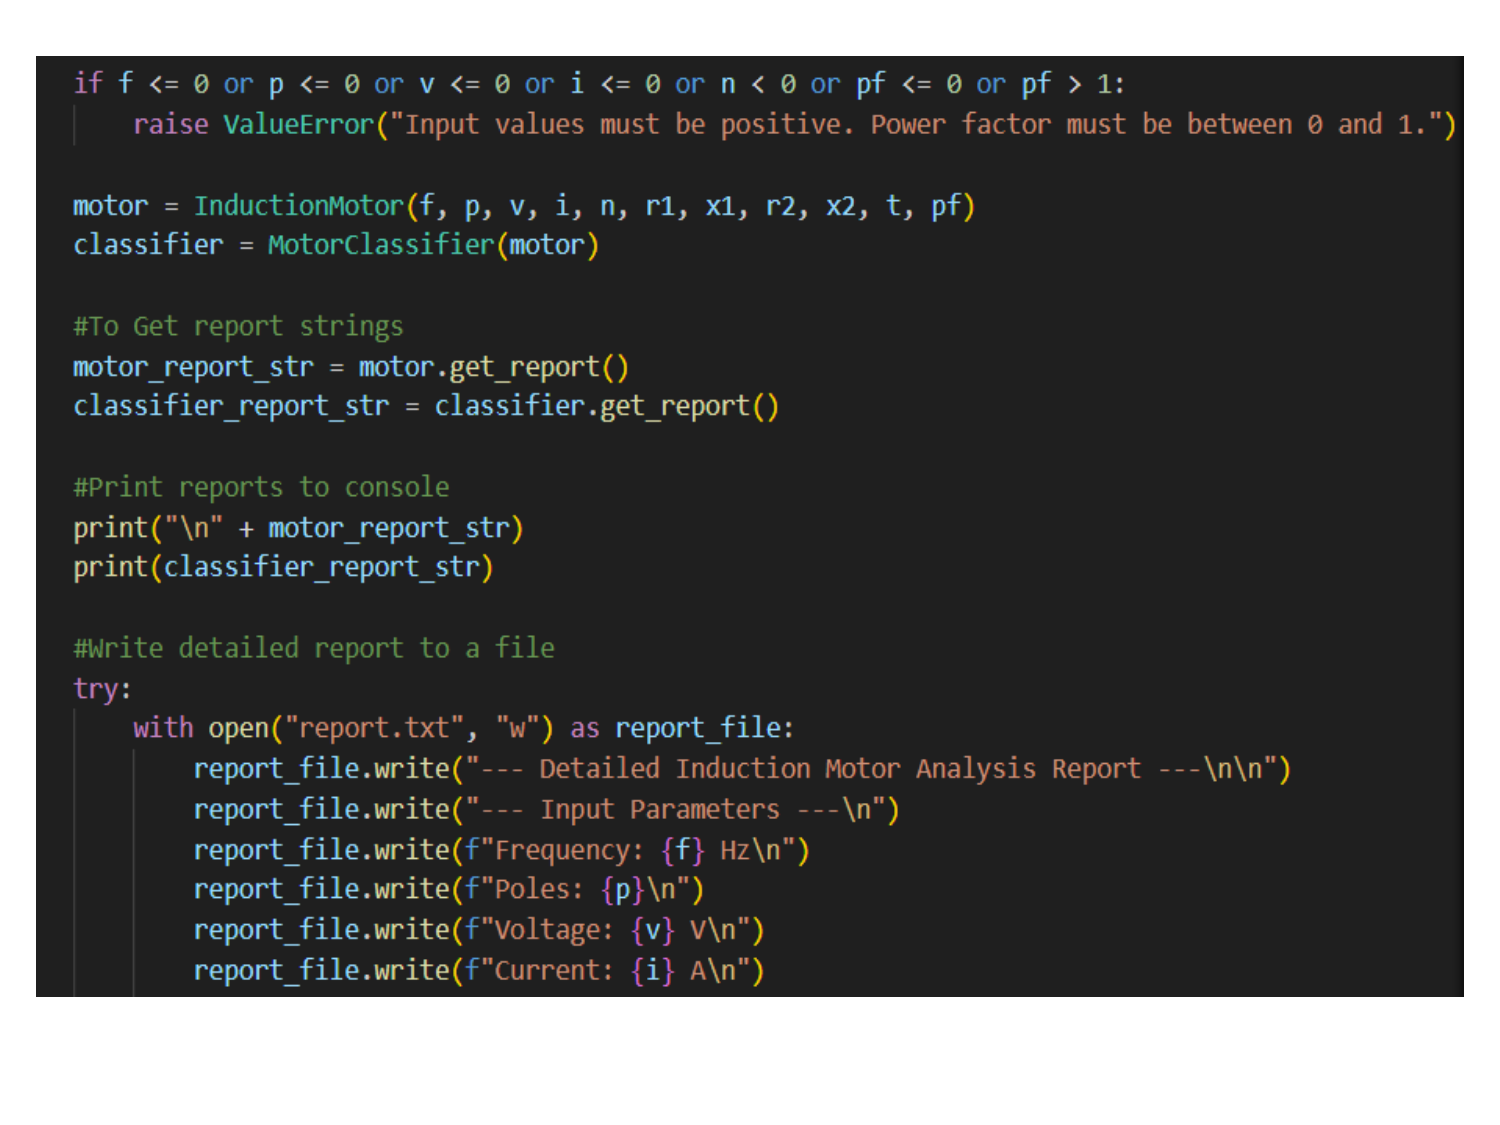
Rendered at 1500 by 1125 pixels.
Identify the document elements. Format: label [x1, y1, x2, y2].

picture [36, 55, 1464, 997]
